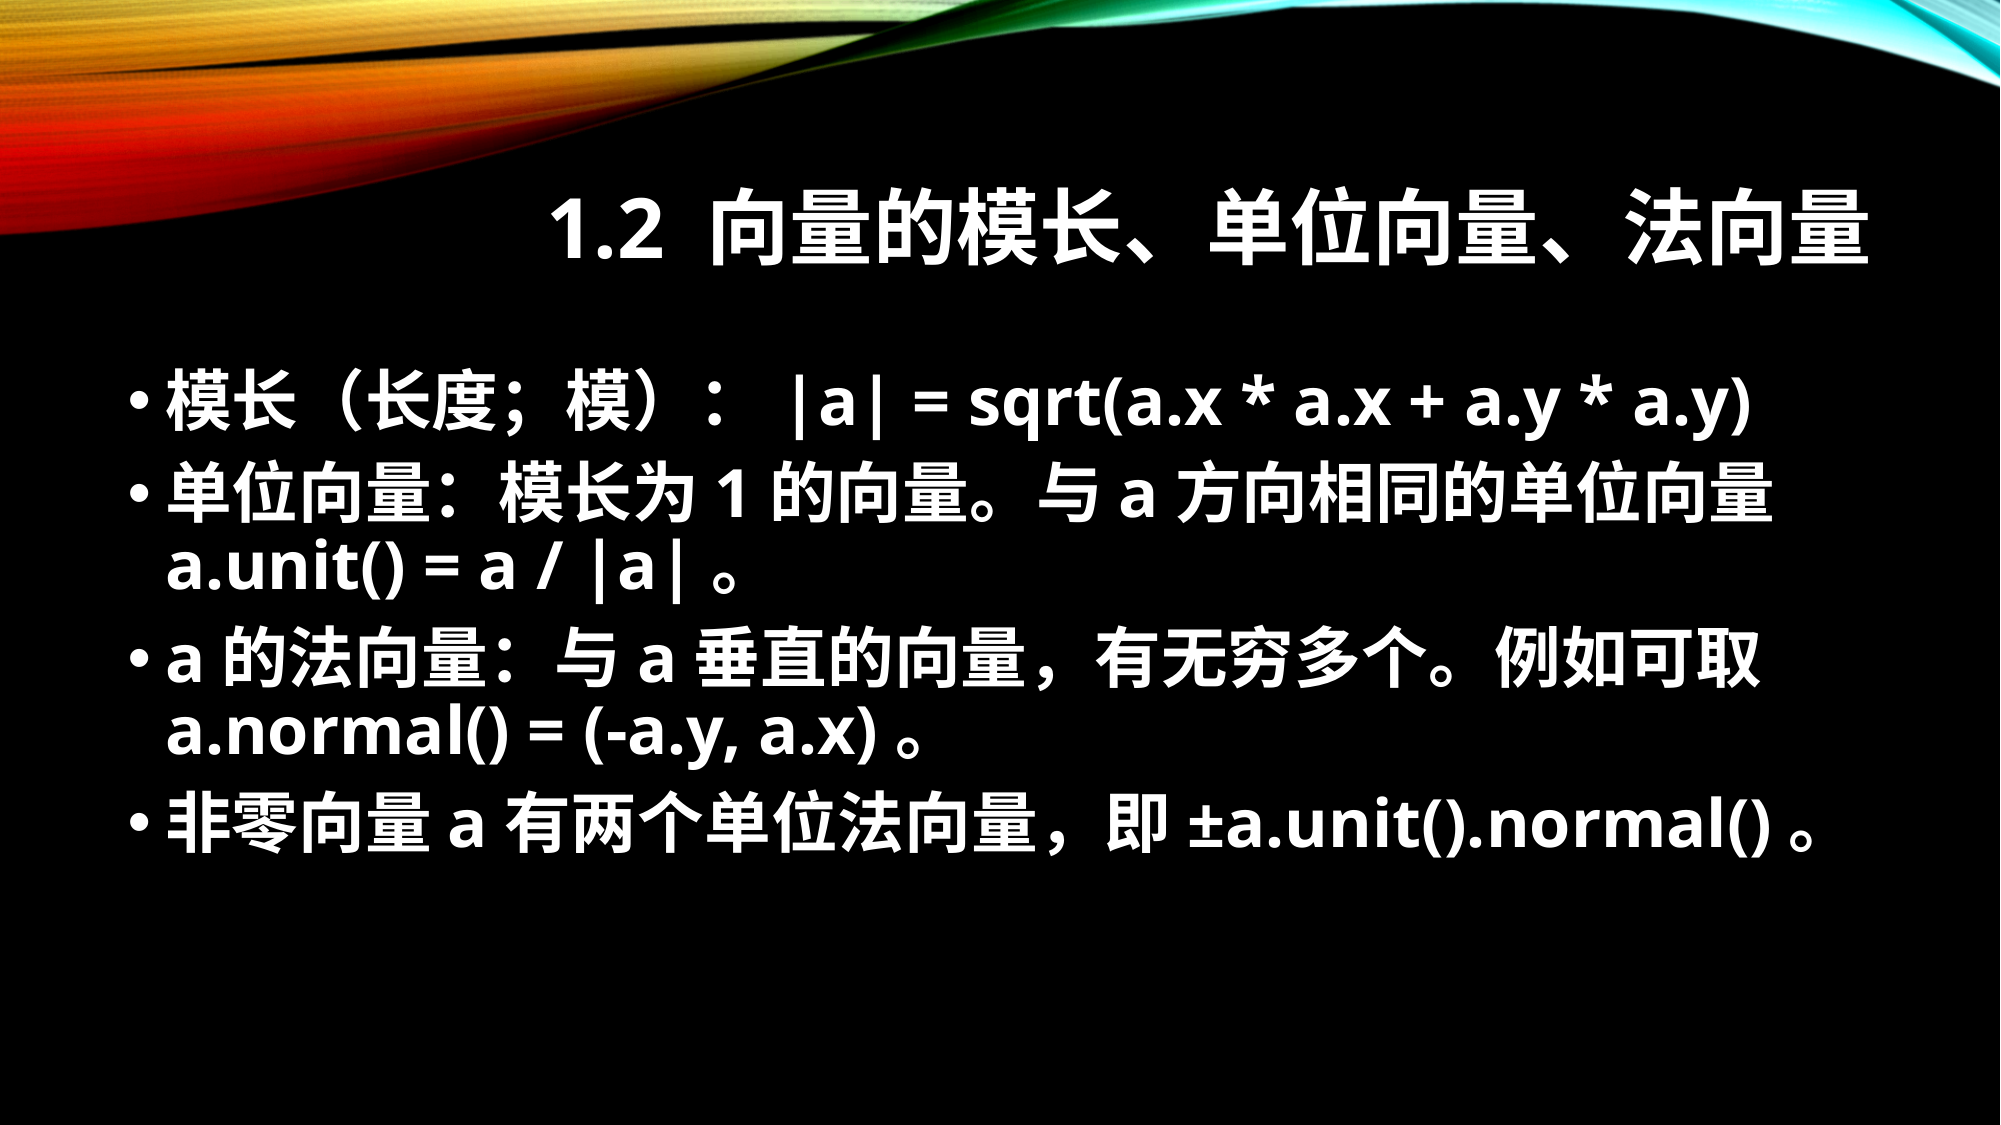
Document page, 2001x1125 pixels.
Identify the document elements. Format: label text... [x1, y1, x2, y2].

list 模长（长度；模）：|a| = sqrt(a.x * a.x + a.y * a.y) 单位向量：模长为1的向量。与a方向相同的单位向量a.unit() = a / |a|。 a的法向量：与a垂直的向量，有无穷多个。例如可取a.normal() = (-a.y, a.x)。 非零向量a有两个单位法向量，即±a.unit().normal()。 [112, 360, 1888, 1021]
picture [0, 0, 2000, 237]
title 1.2 向量的模长、单位向量、法向量 [474, 125, 1888, 338]
